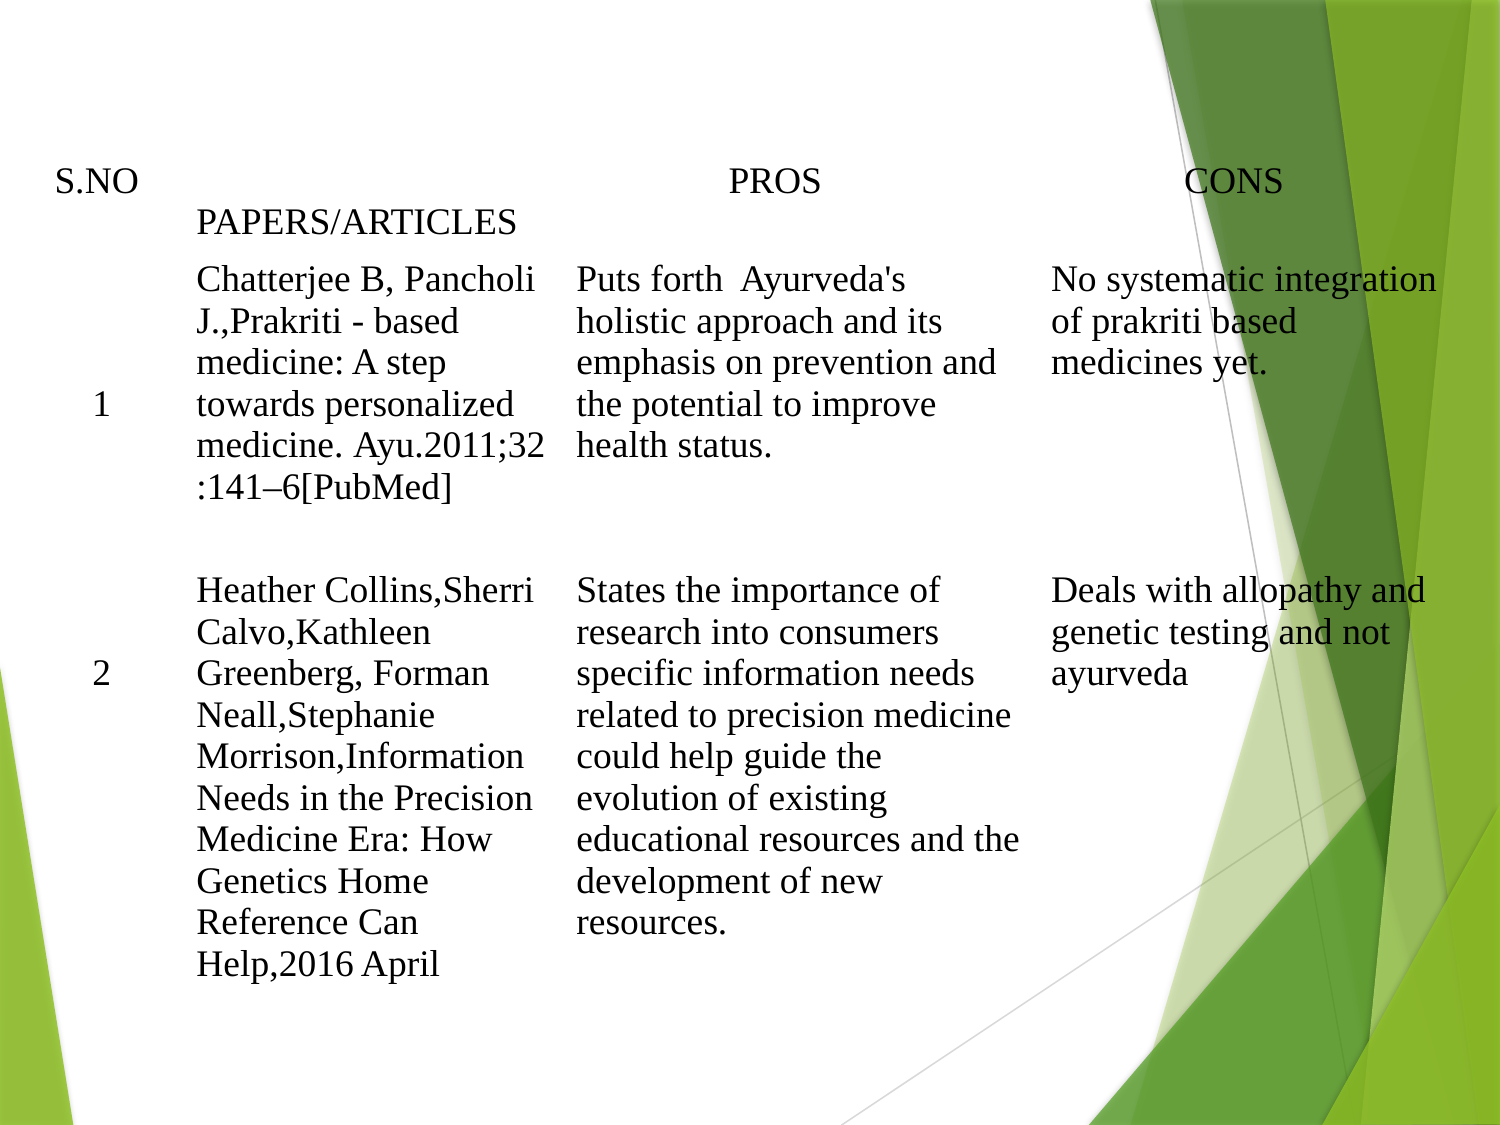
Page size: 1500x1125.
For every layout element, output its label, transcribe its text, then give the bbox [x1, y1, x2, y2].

table_cell Chatterjee B, Pancholi J.,Prakriti - based medicine: A step towards personalized medicine. Ayu.2011;32:141–6[PubMed] [182, 251, 561, 562]
table_cell Puts forth Ayurveda's holistic approach and its emphasis on prevention and the potential to improve health status. [561, 251, 1036, 562]
table_cell 2 [40, 562, 182, 992]
table_header S.NO [40, 111, 182, 251]
table_cell States the importance of research into consumers specific information needs related to precision medicine could help guide the evolution of existing educational resources and the development of new resources. [561, 562, 1036, 992]
table_cell No systematic integration of prakriti based medicines yet. [1036, 251, 1467, 562]
table_cell Heather Collins,Sherri Calvo,Kathleen Greenberg, Forman Neall,Stephanie Morrison,Information Needs in the Precision Medicine Era: How Genetics Home Reference Can Help,2016 April [182, 562, 561, 992]
table_header PROS [561, 111, 1036, 251]
table_header PAPERS/ARTICLES [182, 111, 561, 251]
table_header CONS [1036, 111, 1467, 251]
table_cell Deals with allopathy and genetic testing and not ayurveda [1036, 562, 1467, 992]
table_cell 1 [40, 251, 182, 562]
